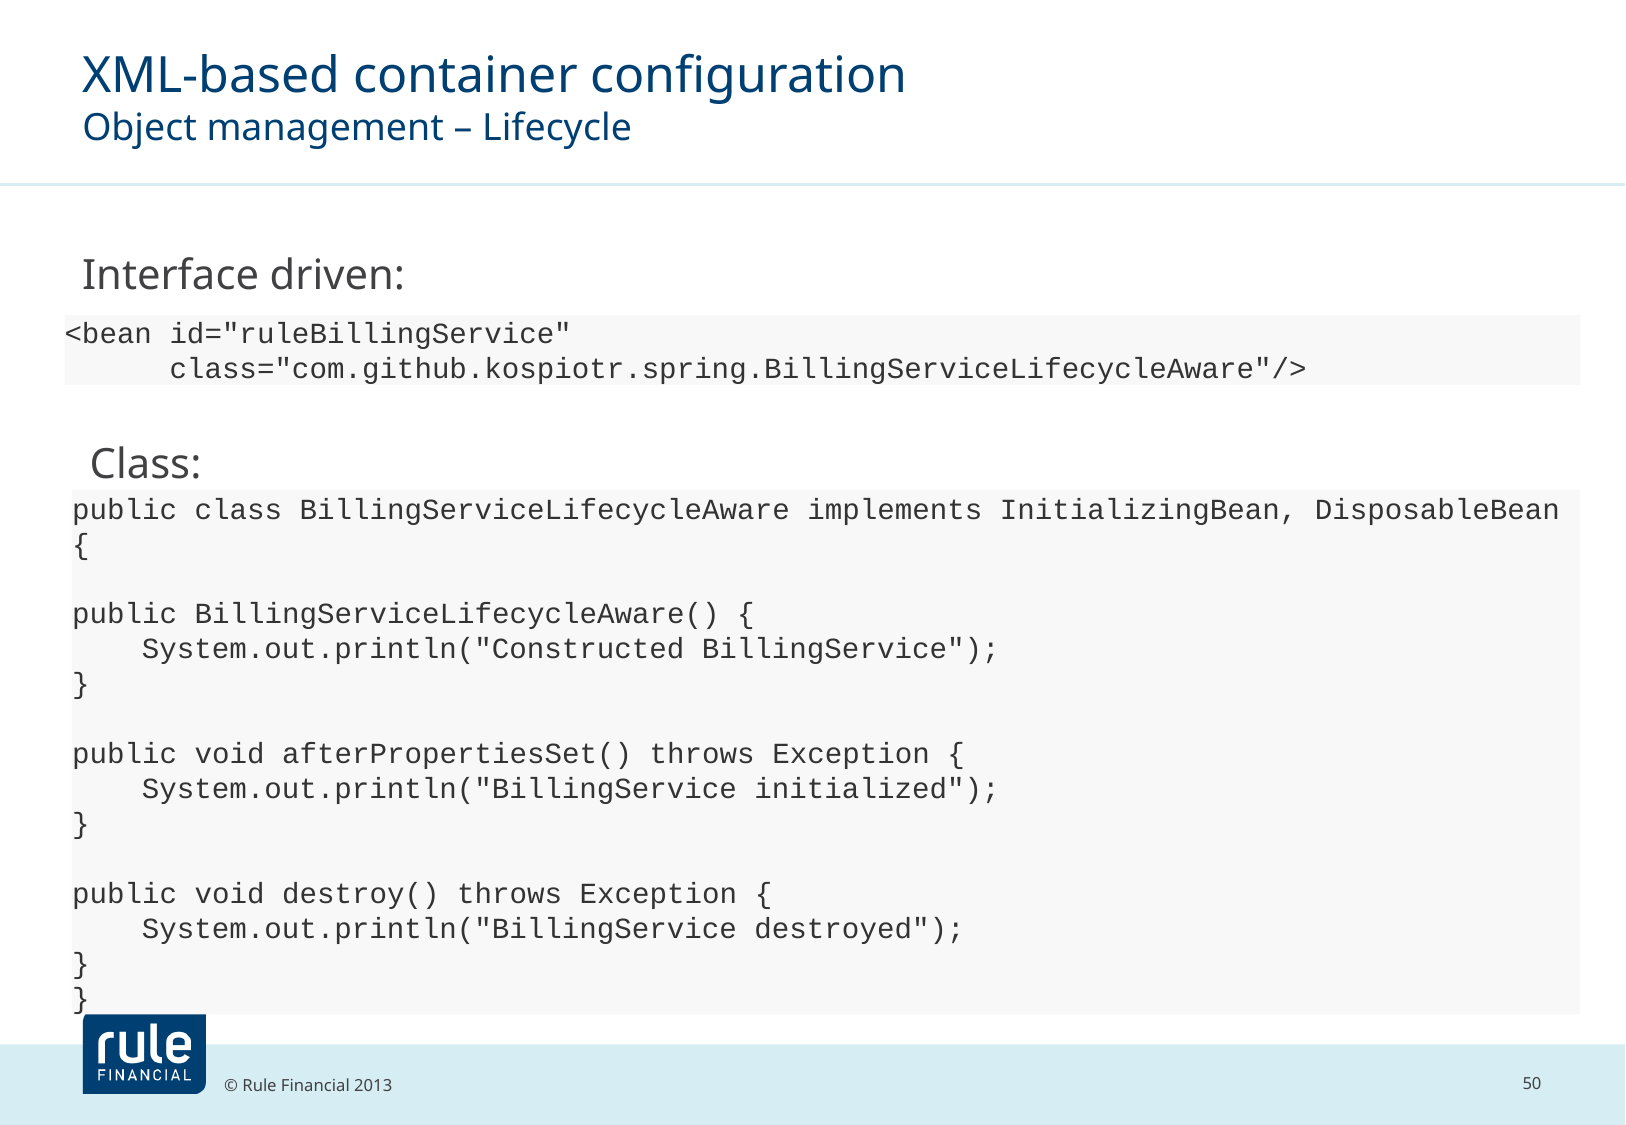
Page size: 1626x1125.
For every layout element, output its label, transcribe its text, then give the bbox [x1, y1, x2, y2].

text_box <bean id="ruleBillingService" class="com.github.kospiotr.spring.BillingServiceLifecycleAware"/> [64, 314, 1581, 385]
text_box public class BillingServiceLifecycleAware implements InitializingBean, DisposableBean { public BillingServiceLifecycleAware() { System.out.println("Constructed BillingService"); } public void afterPropertiesSet() throws Exception { System.out.println("BillingService initialized"); } public void destroy() throws Exception { System.out.println("BillingService destroyed"); } } [71, 489, 1581, 1015]
title XML-based container configuration Object management – Lifecycle [82, 42, 1545, 177]
picture [82, 1015, 236, 1094]
text_box Class: [89, 408, 1552, 516]
list Interface driven: [82, 220, 1545, 327]
